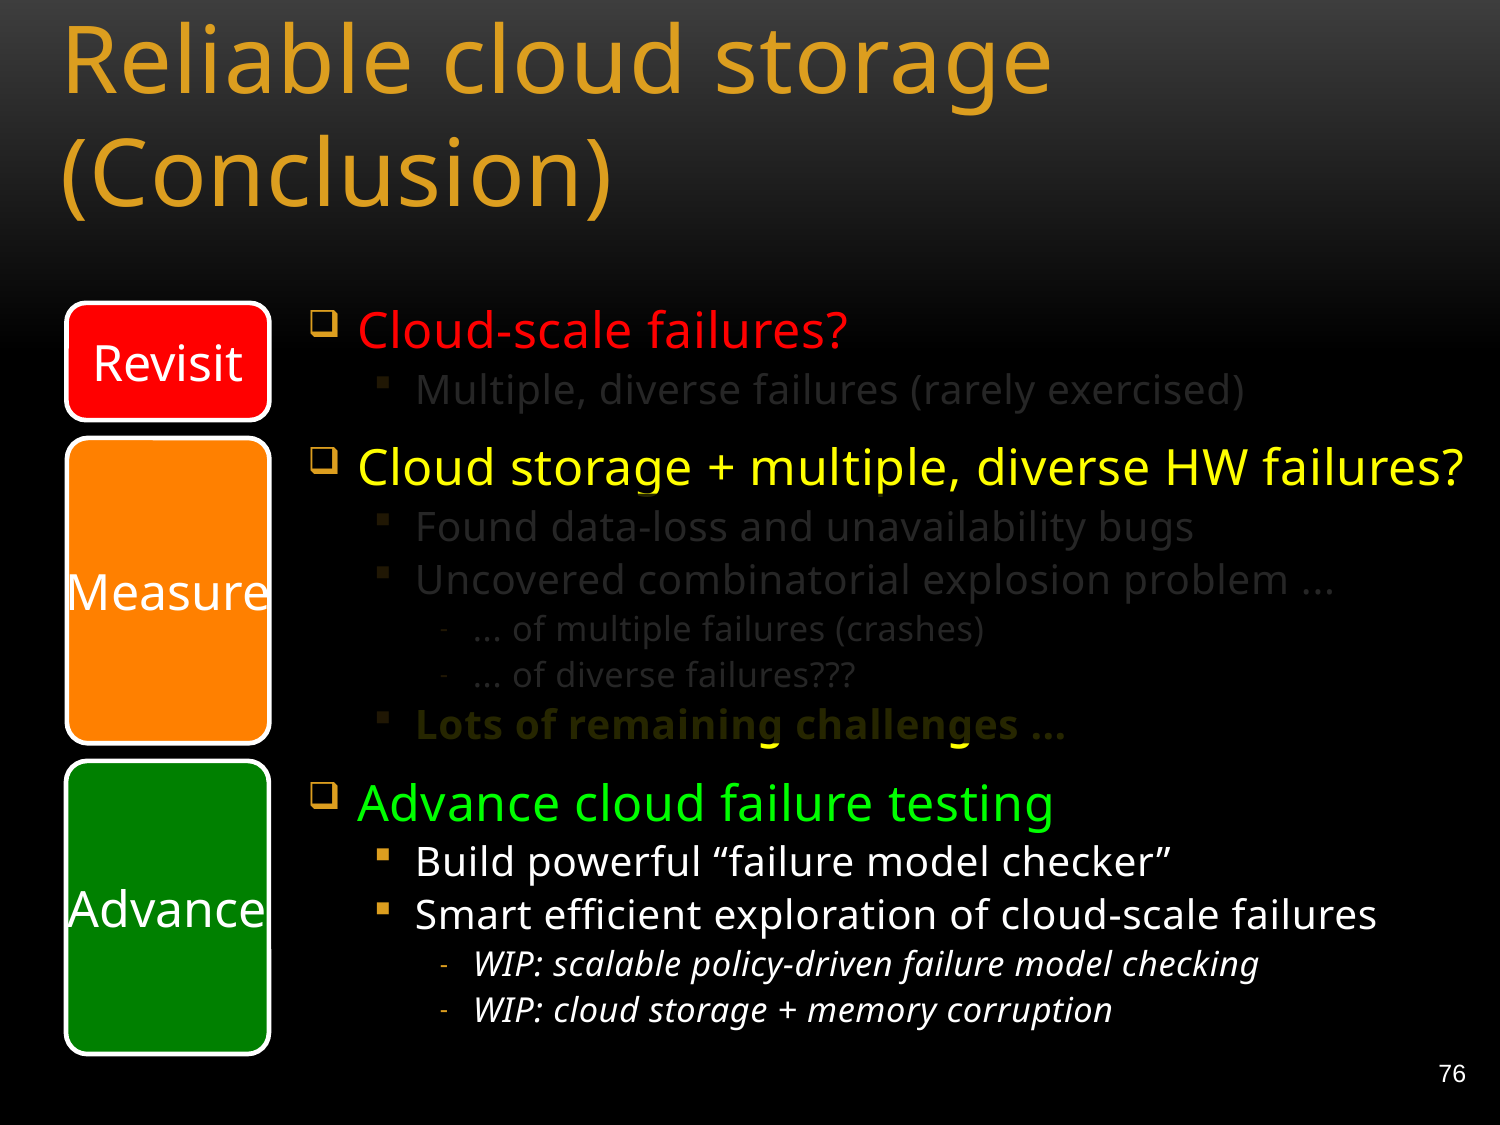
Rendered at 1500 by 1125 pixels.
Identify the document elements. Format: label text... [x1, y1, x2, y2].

title Reliable cloud storage (Conclusion) [45, 45, 1466, 233]
text_box Revisit [66, 302, 270, 421]
text_box [345, 493, 1427, 744]
text_box Advance [65, 760, 269, 1055]
slide_number 76 [1318, 1061, 1482, 1103]
text_box [320, 354, 1382, 421]
text_box Measure [66, 437, 270, 744]
list Cloud-scale failures? Multiple, diverse failures (rarely exercised) Cloud storage + multiple, diverse HW failures? Found data-loss and unavailability bugs Uncovered combinatorial explosion problem ... ... of multiple failures (crashes) ... of diverse failures??? Lots of remaining challenges ... Advance cloud failure testing Build powerful “failure model checker” Smart efficient exploration of cloud-scale failures WIP: scalable policy-driven failure model checking WIP: cloud storage + memory corruption [292, 291, 1482, 1061]
